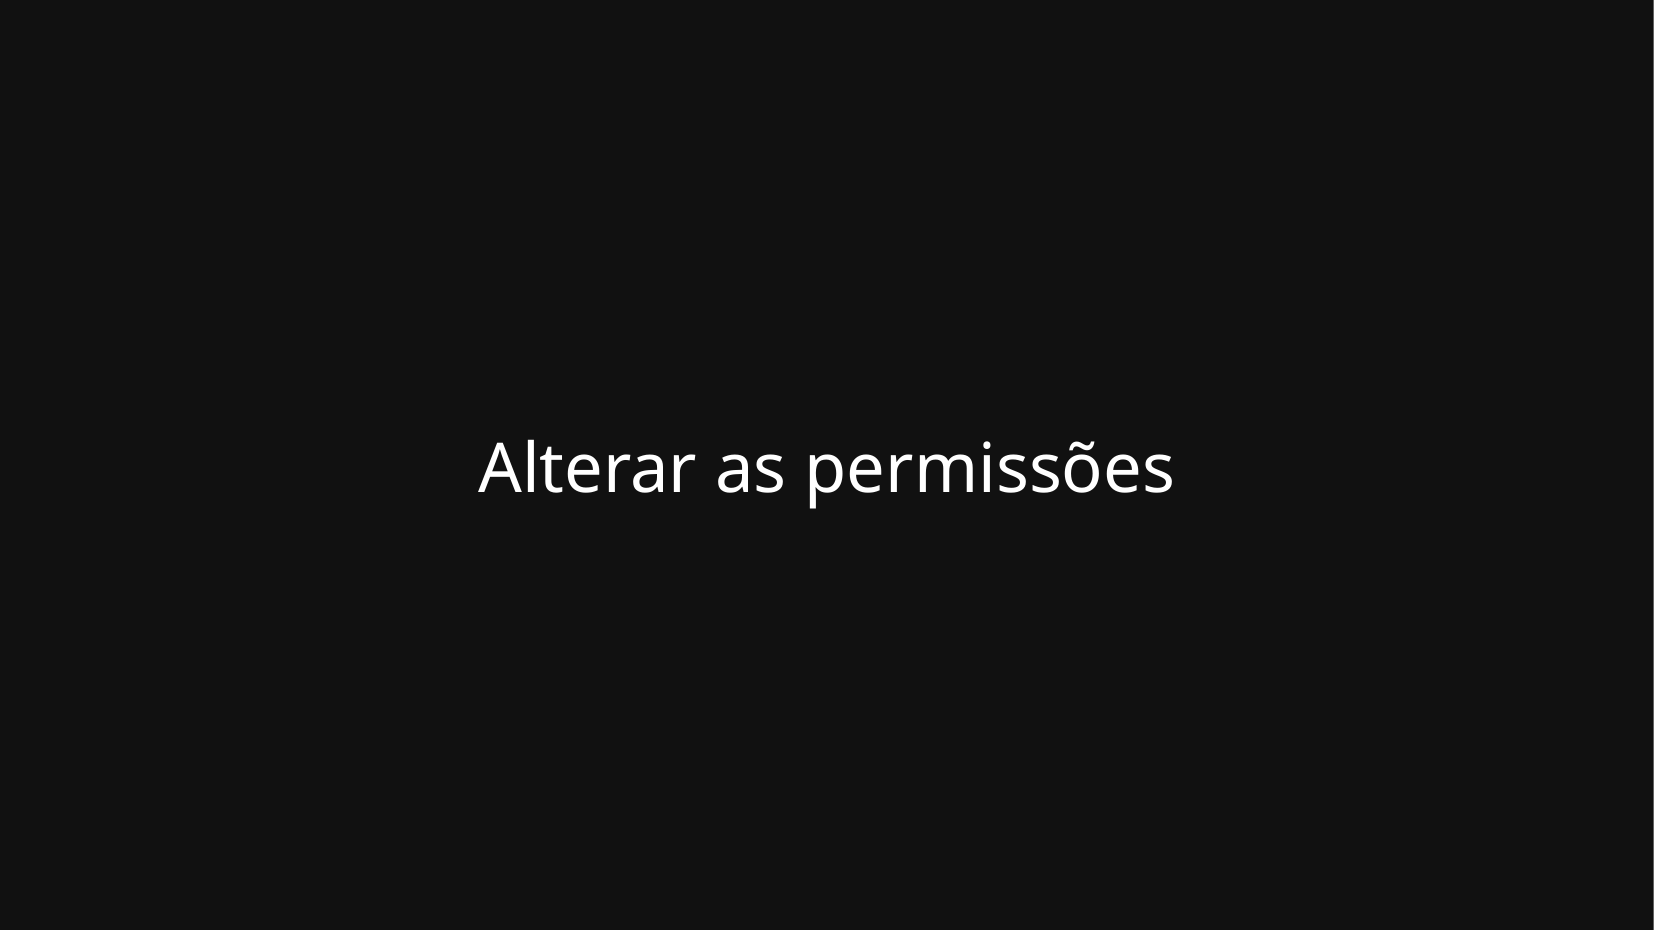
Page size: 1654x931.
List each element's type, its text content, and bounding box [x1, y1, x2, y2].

text_box Alterar as permissões [82, 387, 1571, 543]
